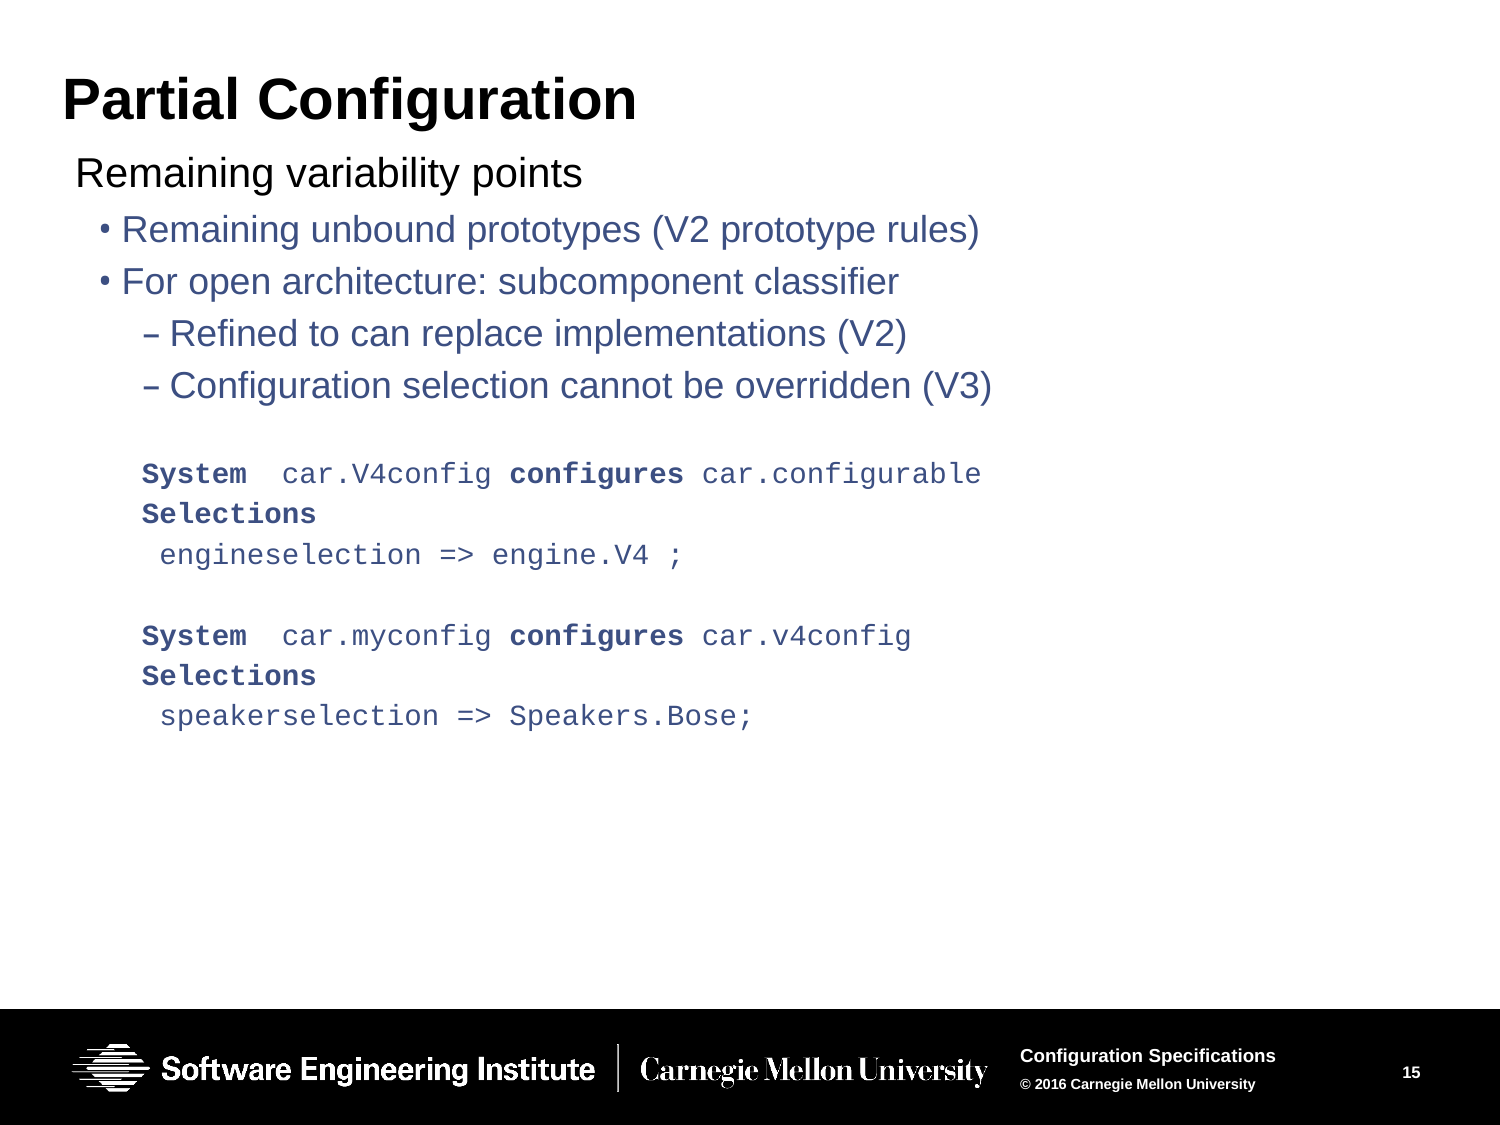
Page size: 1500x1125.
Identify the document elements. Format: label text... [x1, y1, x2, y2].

picture [71, 1044, 988, 1092]
title Partial Configuration [62, 69, 1426, 134]
list Remaining variability points Remaining unbound prototypes (V2 prototype rules) For open architecture: subcomponent classifier Refined to can replace implementations (V2) Configuration selection cannot be overridden (V3) System car.V4config configures car.configurable Selections engineselection => engine.V4 ; System car.myconfig configures car.v4config Selections speakerselection => Speakers.Bose; [74, 149, 1413, 938]
